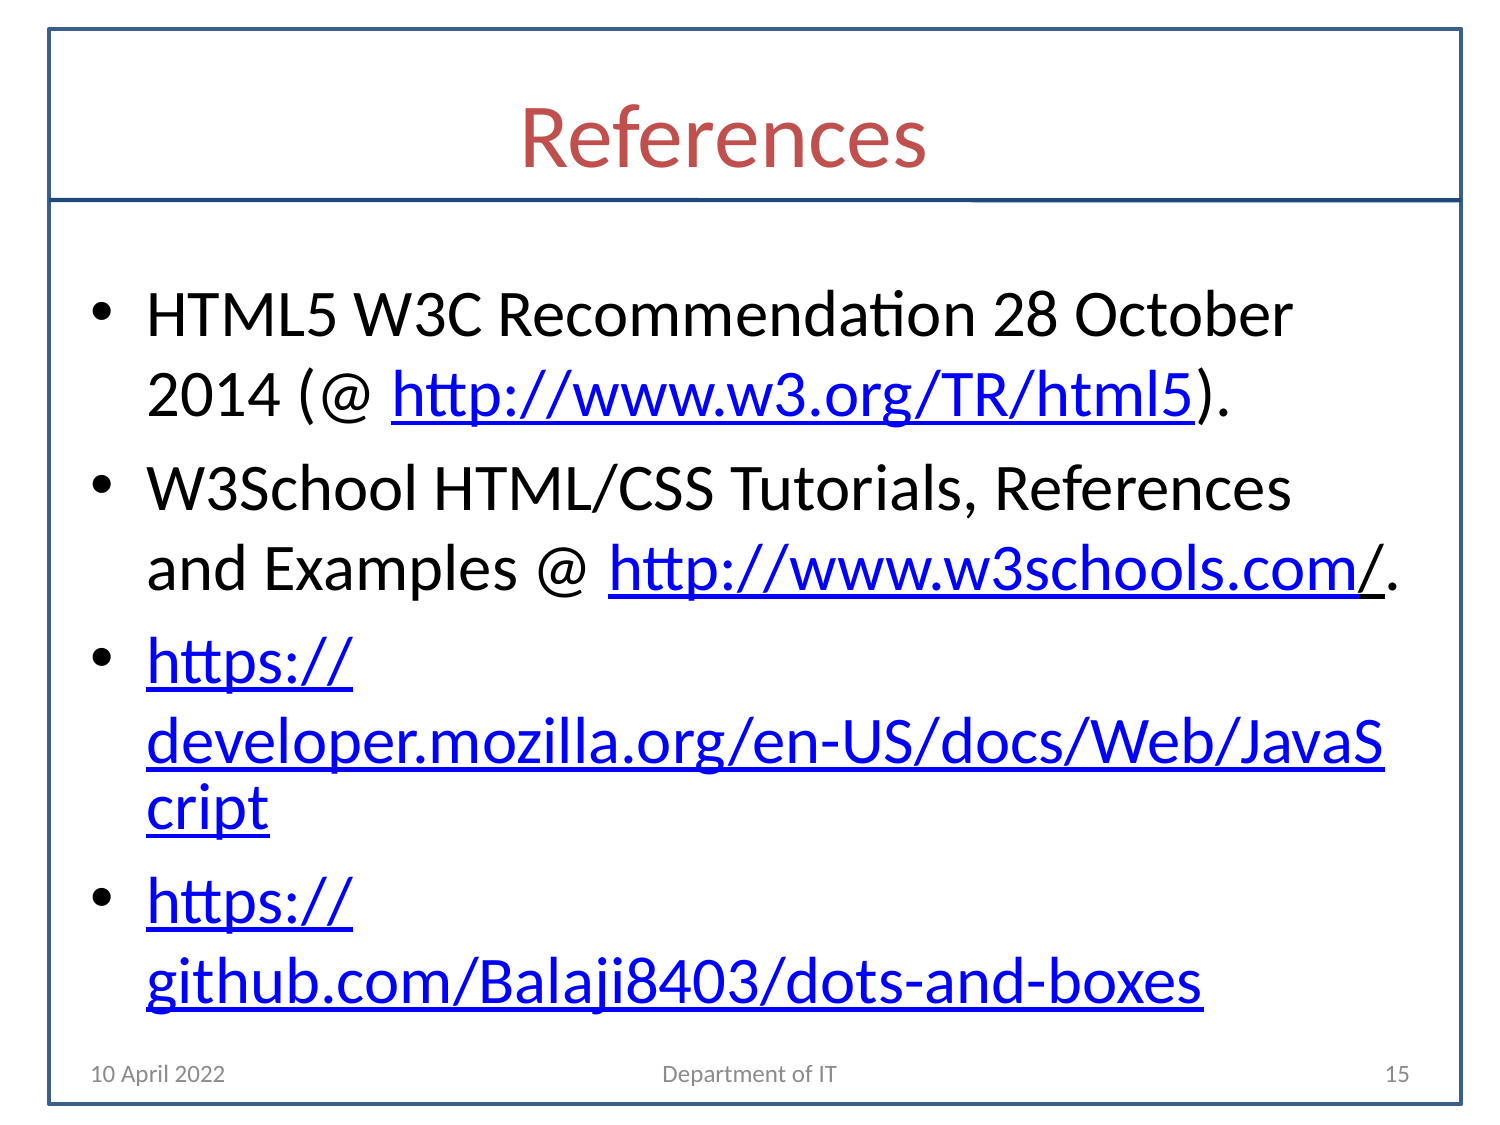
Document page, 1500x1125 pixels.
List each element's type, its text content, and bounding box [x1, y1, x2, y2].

title References [49, 37, 1399, 225]
list HTML5 W3C Recommendation 28 October 2014 (@ http://www.w3.org/TR/html5). W3School HTML/CSS Tutorials, References and Examples @ http://www.w3schools.com/. https://developer.mozilla.org/en-US/docs/Web/JavaScript https://github.com/Balaji8403/dots-and-boxes [75, 262, 1425, 1005]
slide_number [75, 1042, 425, 1103]
footer Department of IT [512, 1042, 988, 1103]
slide_number 15 [1074, 1042, 1425, 1103]
